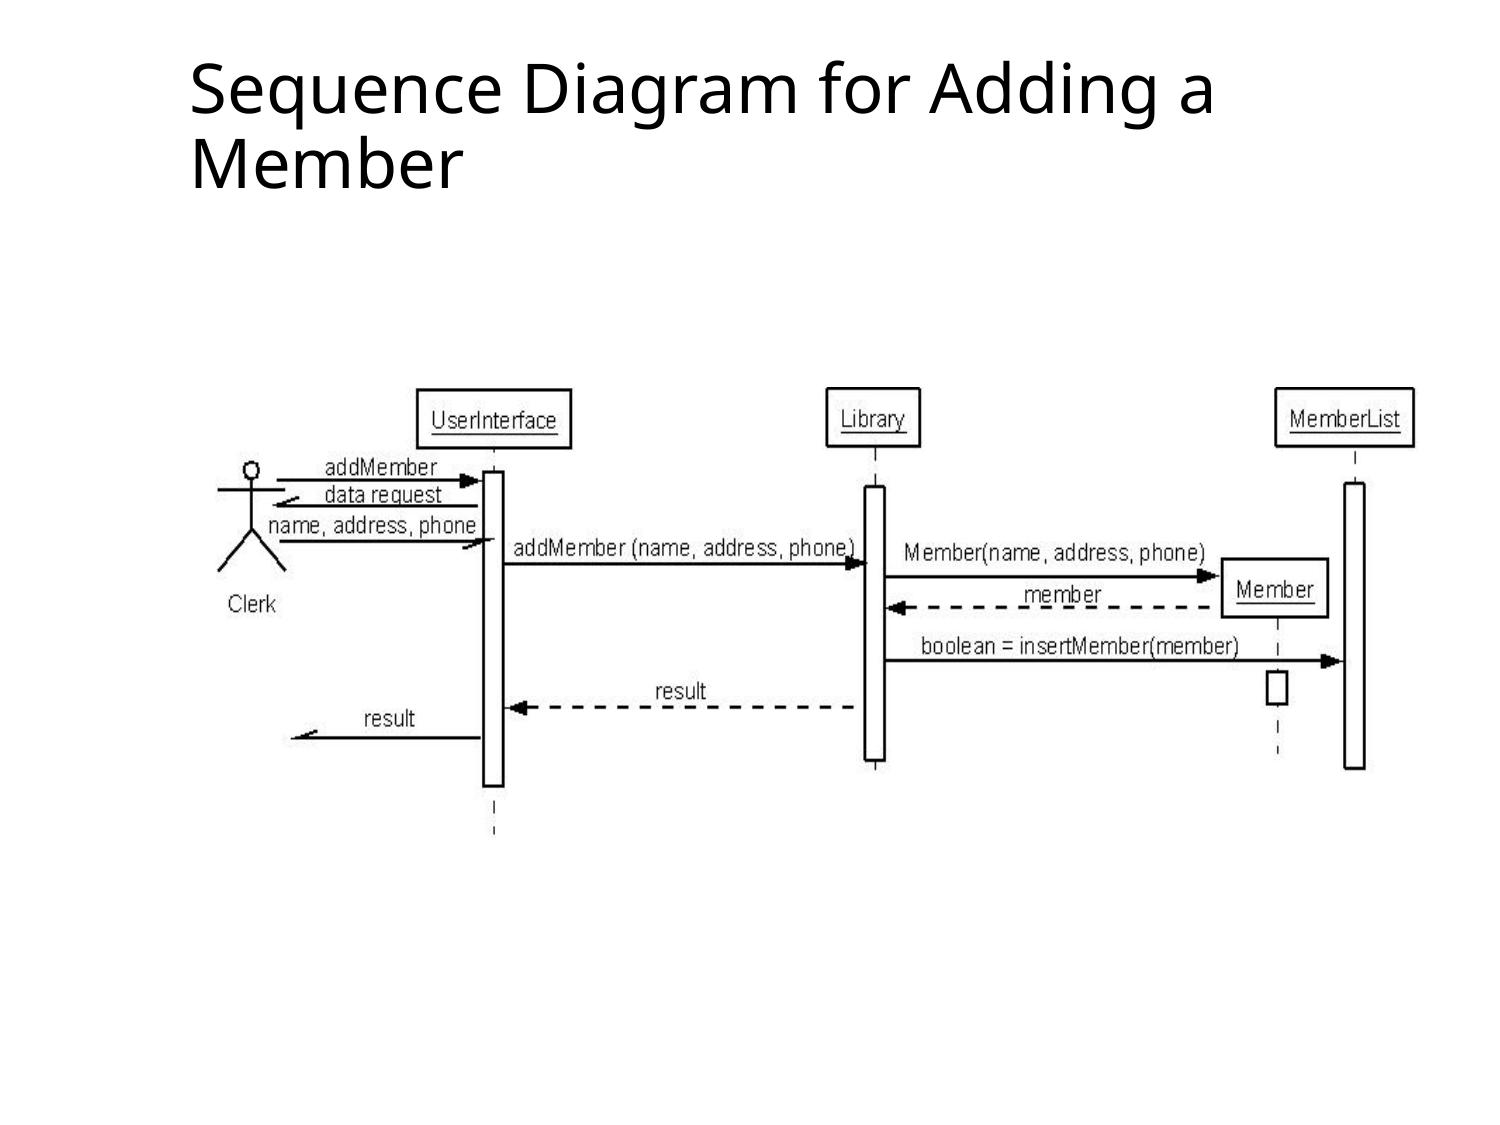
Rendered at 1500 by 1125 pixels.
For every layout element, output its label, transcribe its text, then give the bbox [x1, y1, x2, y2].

title Sequence Diagram for Adding a Member [174, 45, 1425, 213]
picture [215, 387, 1418, 838]
